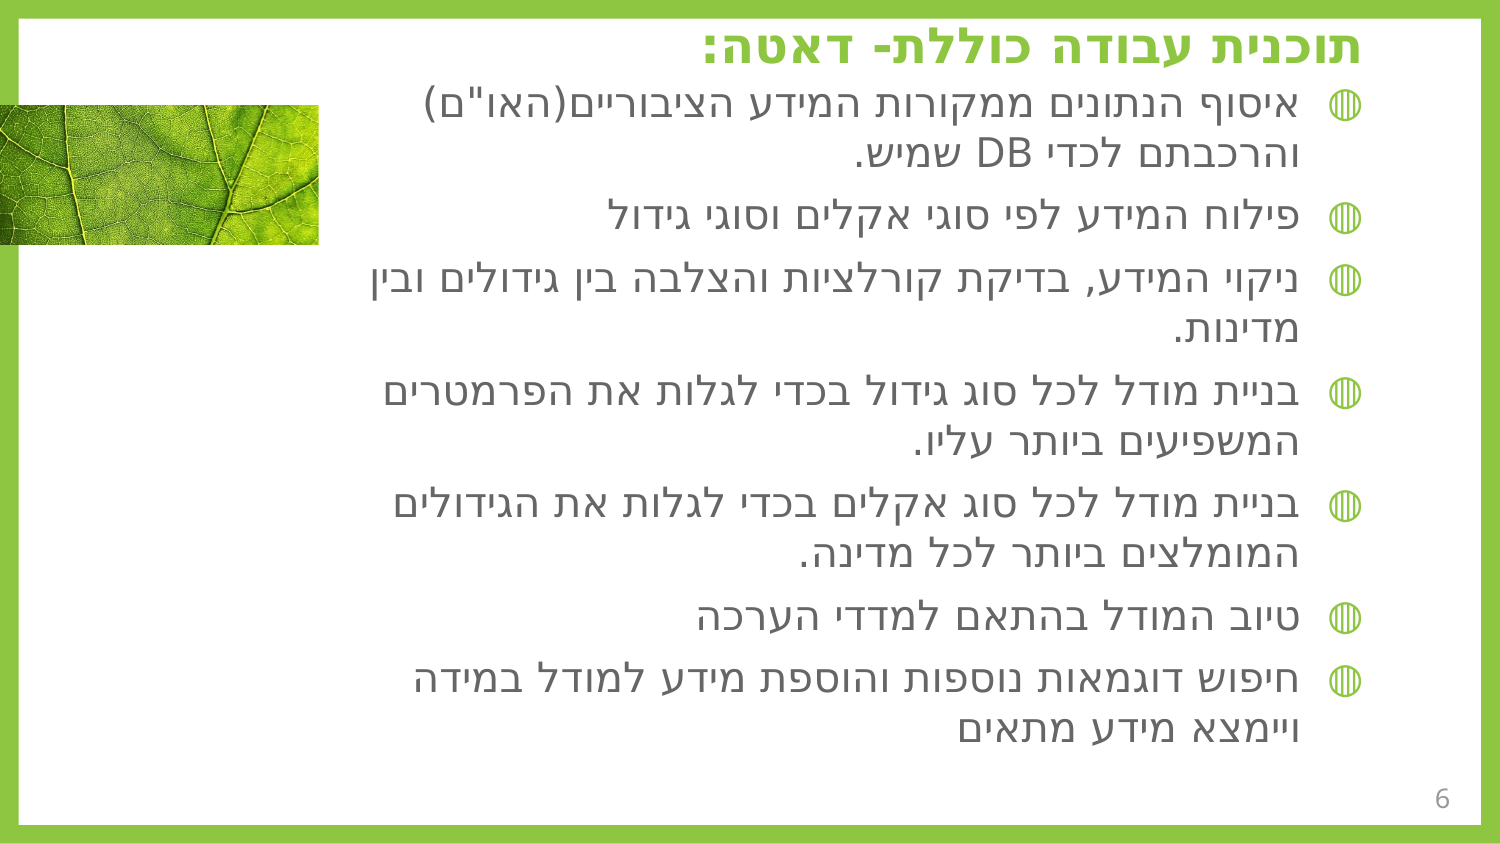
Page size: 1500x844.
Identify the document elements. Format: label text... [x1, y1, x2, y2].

title תוכנית עבודה כוללת- דאטה: [684, 32, 1380, 60]
picture [0, 105, 319, 245]
list איסוף הנתונים ממקורות המידע הציבוריים(האו"ם) והרכבתם לכדי DB שמיש. פילוח המידע לפי סוגי אקלים וסוגי גידול ניקוי המידע, בדיקת קורלציות והצלבה בין גידולים ובין מדינות. בניית מודל לכל סוג גידול בכדי לגלות את הפרמטרים המשפיעים ביותר עליו. בניית מודל לכל סוג אקלים בכדי לגלות את הגידולים המומלצים ביותר לכל מדינה. טיוב המודל בהתאם למדדי הערכה חיפוש דוגמאות נוספות והוספת מידע למודל במידה ויימצא מידע מתאים [348, 60, 1392, 844]
slide_number 6 [1391, 766, 1466, 832]
